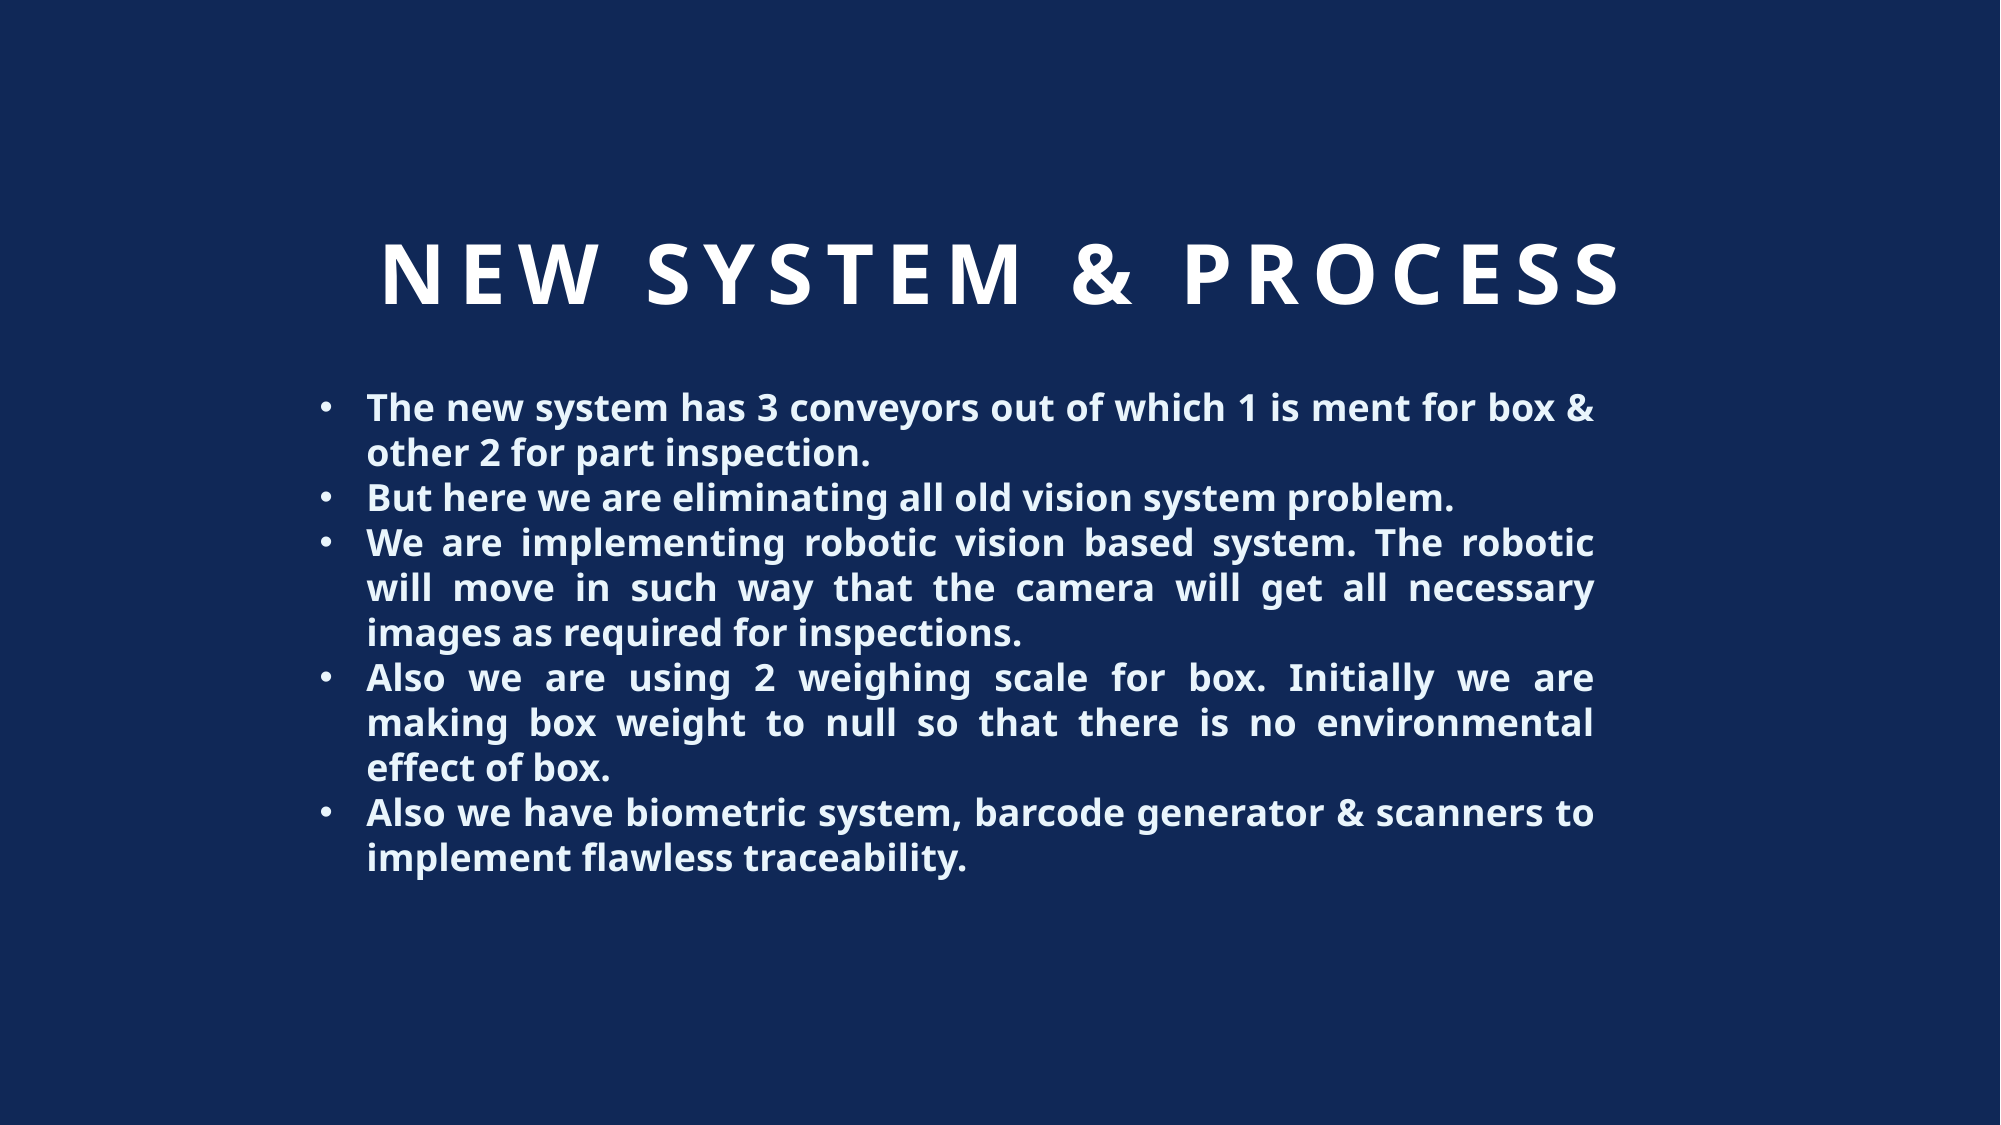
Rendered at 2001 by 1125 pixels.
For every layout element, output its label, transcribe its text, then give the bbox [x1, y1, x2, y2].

title NEW system & process [271, 136, 1728, 330]
text_box The new system has 3 conveyors out of which 1 is ment for box & other 2 for part inspection. But here we are eliminating all old vision system problem. We are implementing robotic vision based system. The robotic will move in such way that the camera will get all necessary images as required for inspections. Also we are using 2 weighing scale for box. Initially we are making box weight to null so that there is no environmental effect of box. Also we have biometric system, barcode generator & scanners to implement flawless traceability. [304, 376, 1611, 977]
